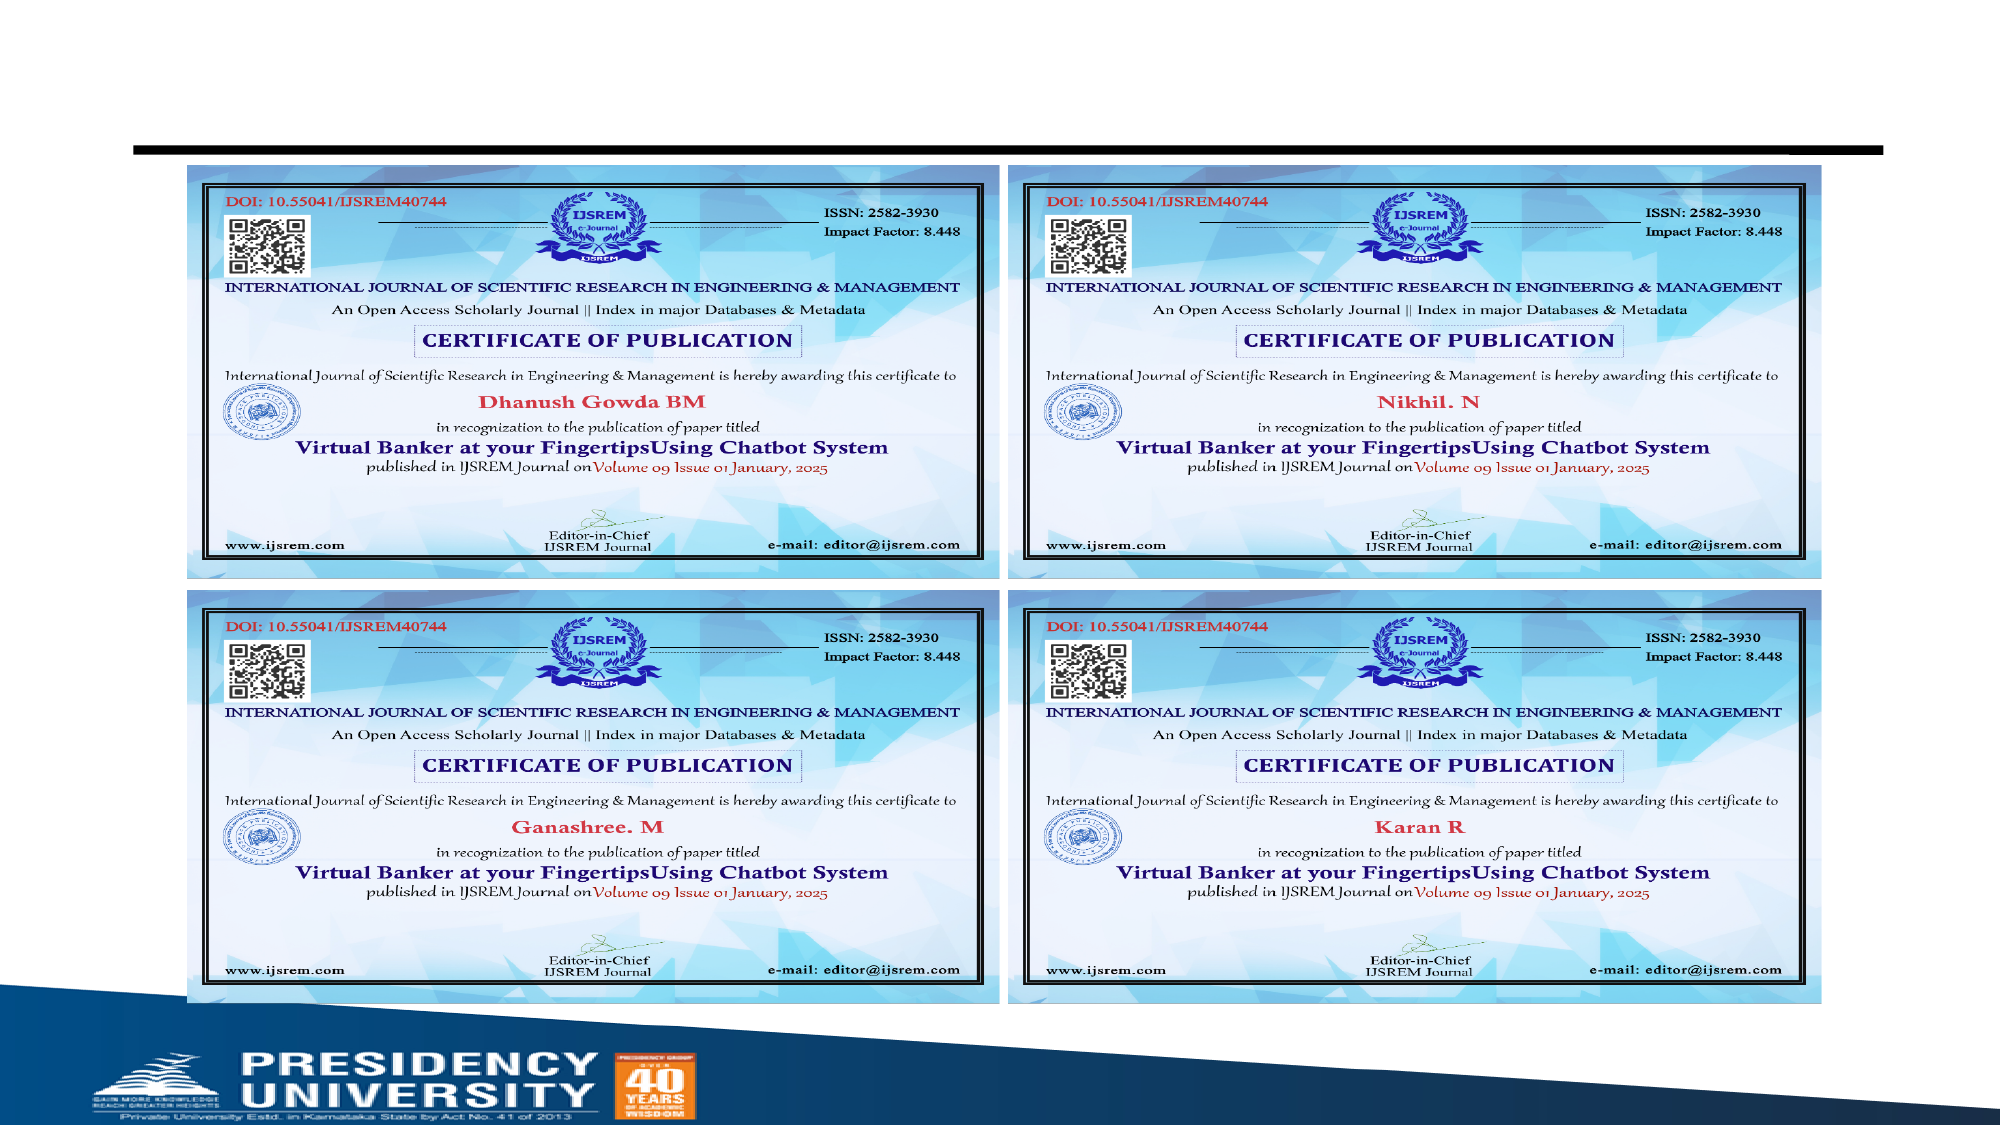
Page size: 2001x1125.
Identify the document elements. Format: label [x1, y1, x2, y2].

picture [1007, 165, 1822, 579]
picture [186, 165, 1001, 579]
picture [0, 590, 2000, 1125]
list [186, 590, 1001, 1004]
